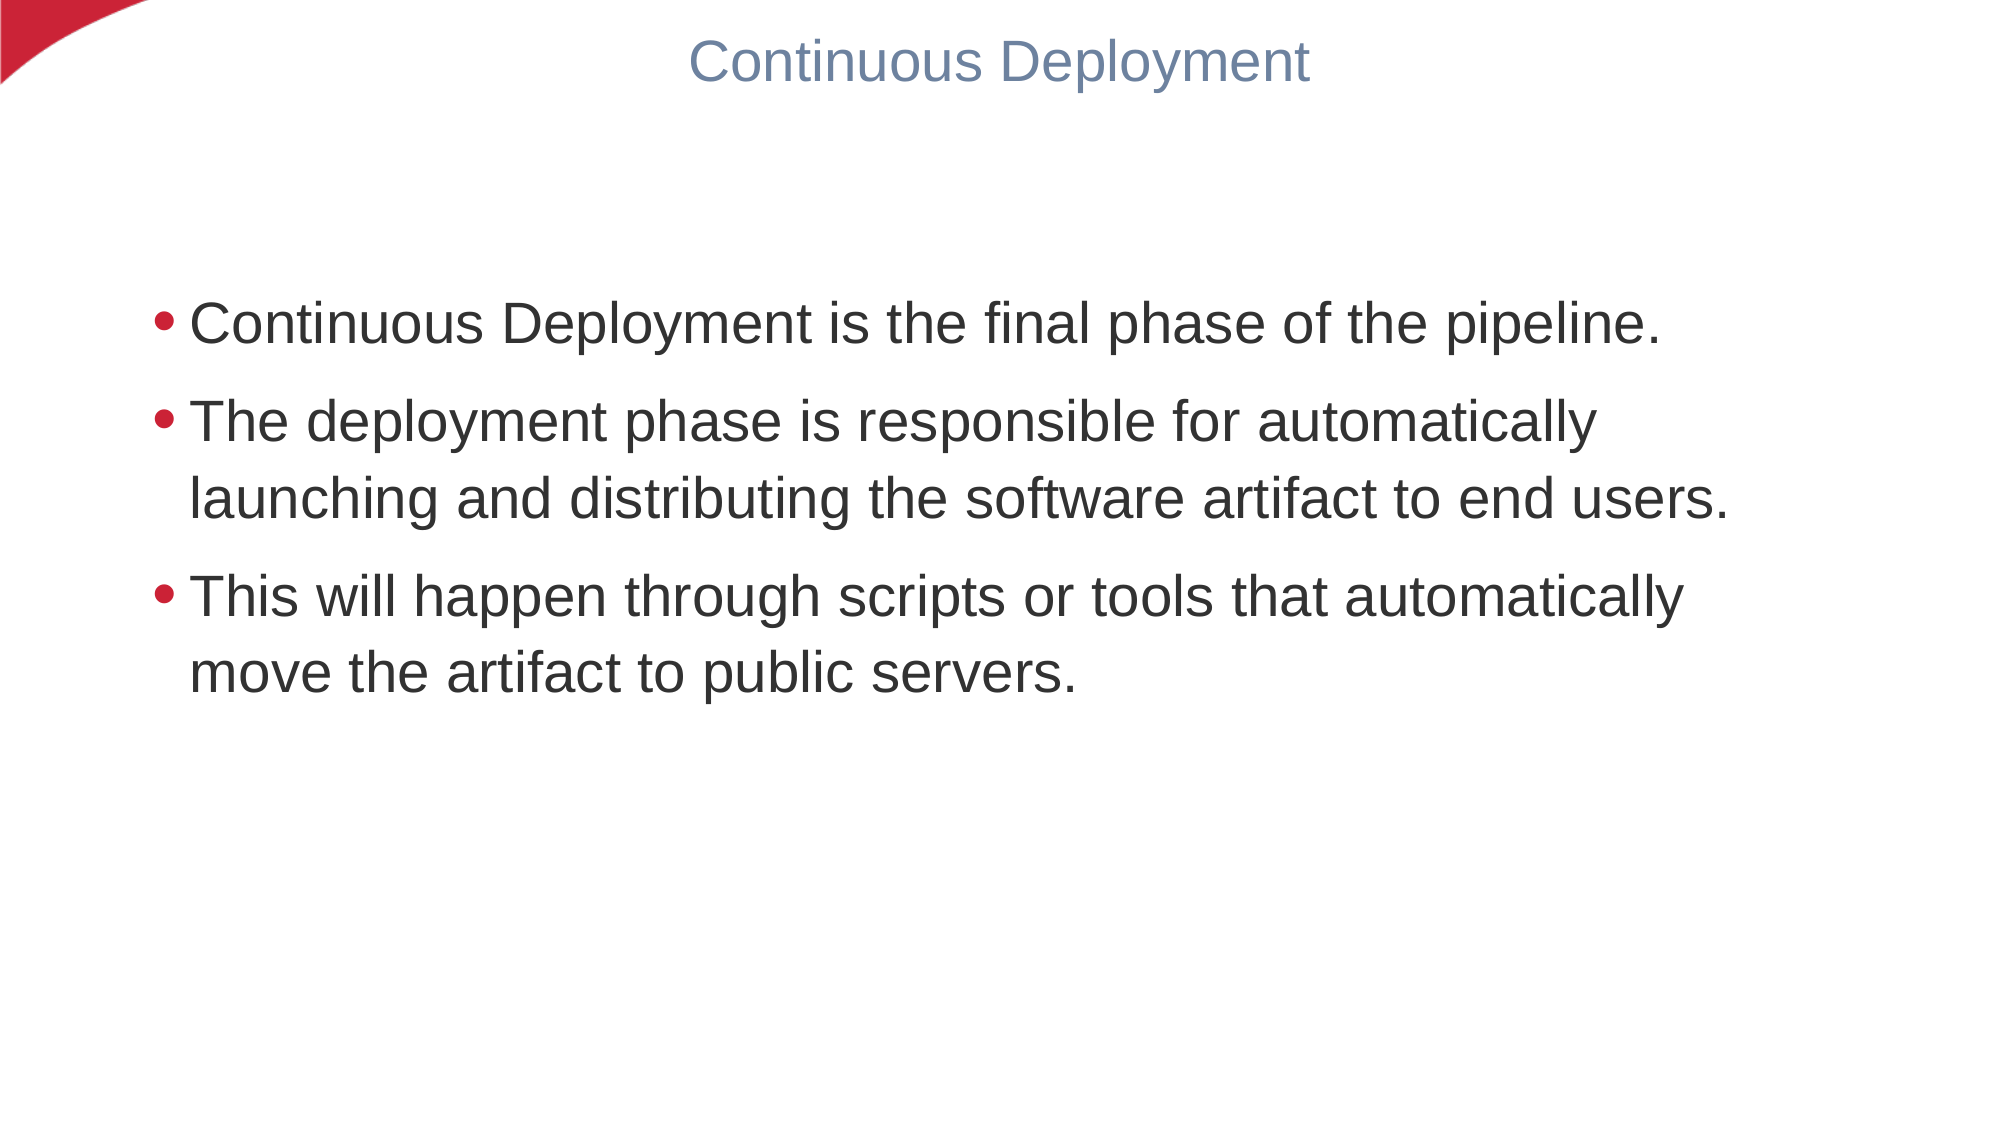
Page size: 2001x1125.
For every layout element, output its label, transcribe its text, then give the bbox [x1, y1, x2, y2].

text_box Continuous Deployment [137, 24, 1863, 114]
text_box Continuous Deployment is the final phase of the pipeline. The deployment phase is responsible for automatically launching and distributing the software artifact to end users. This will happen through scripts or tools that automatically move the artifact to public servers. [137, 271, 1854, 1037]
picture [0, 0, 158, 89]
